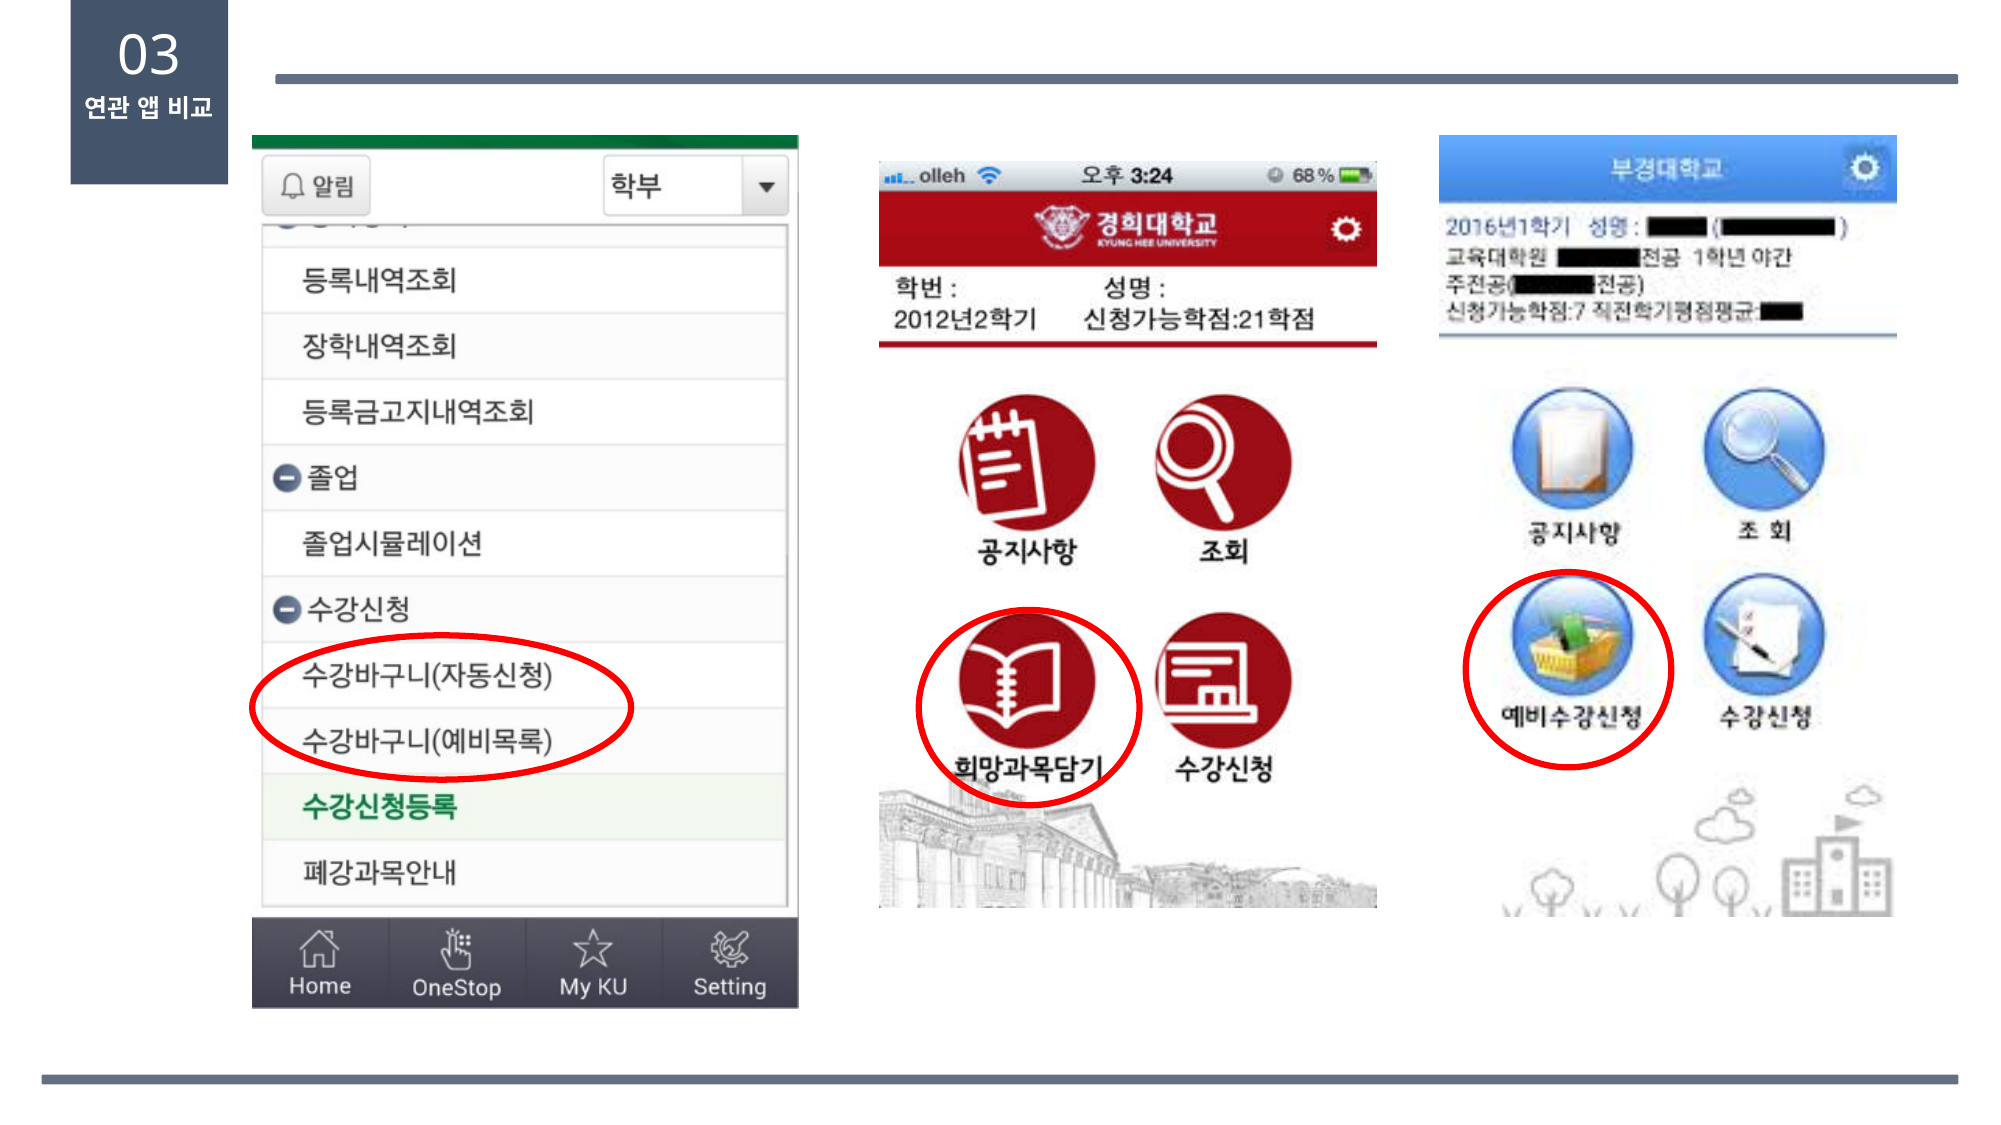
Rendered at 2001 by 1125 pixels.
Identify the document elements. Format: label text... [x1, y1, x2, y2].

text_box [40, 1073, 1960, 1086]
picture [879, 161, 1377, 908]
picture [252, 135, 799, 1009]
text_box [70, 161, 229, 185]
picture [1439, 135, 1897, 917]
text_box [70, 0, 229, 11]
text_box 연관 앱 비교 [7, 85, 292, 161]
text_box [292, 73, 1960, 86]
text_box 03 [7, 11, 292, 85]
